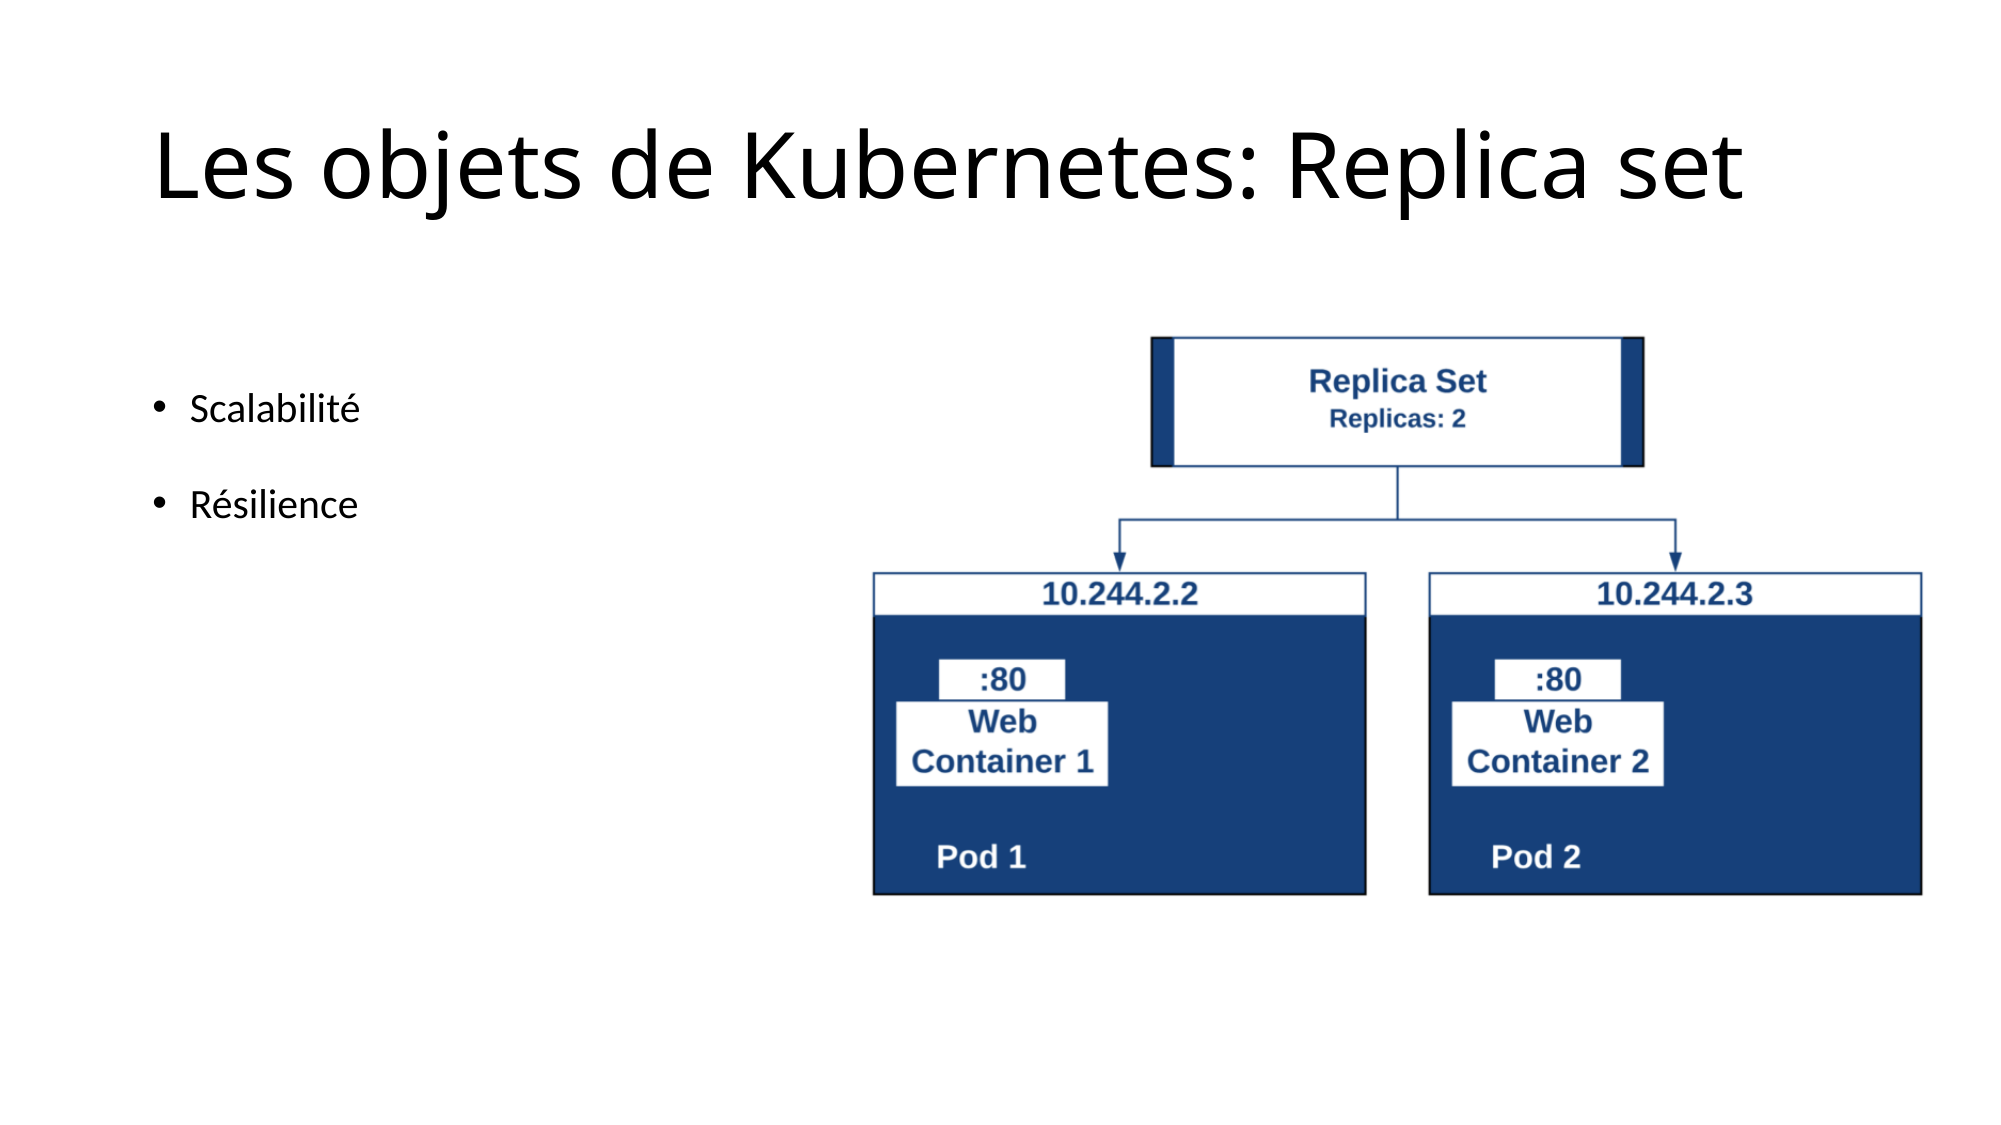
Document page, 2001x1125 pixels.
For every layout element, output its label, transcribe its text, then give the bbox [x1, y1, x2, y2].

picture [844, 325, 1937, 910]
title Les objets de Kubernetes: Replica set [137, 59, 1863, 278]
list Scalabilité Résilience [137, 348, 805, 563]
